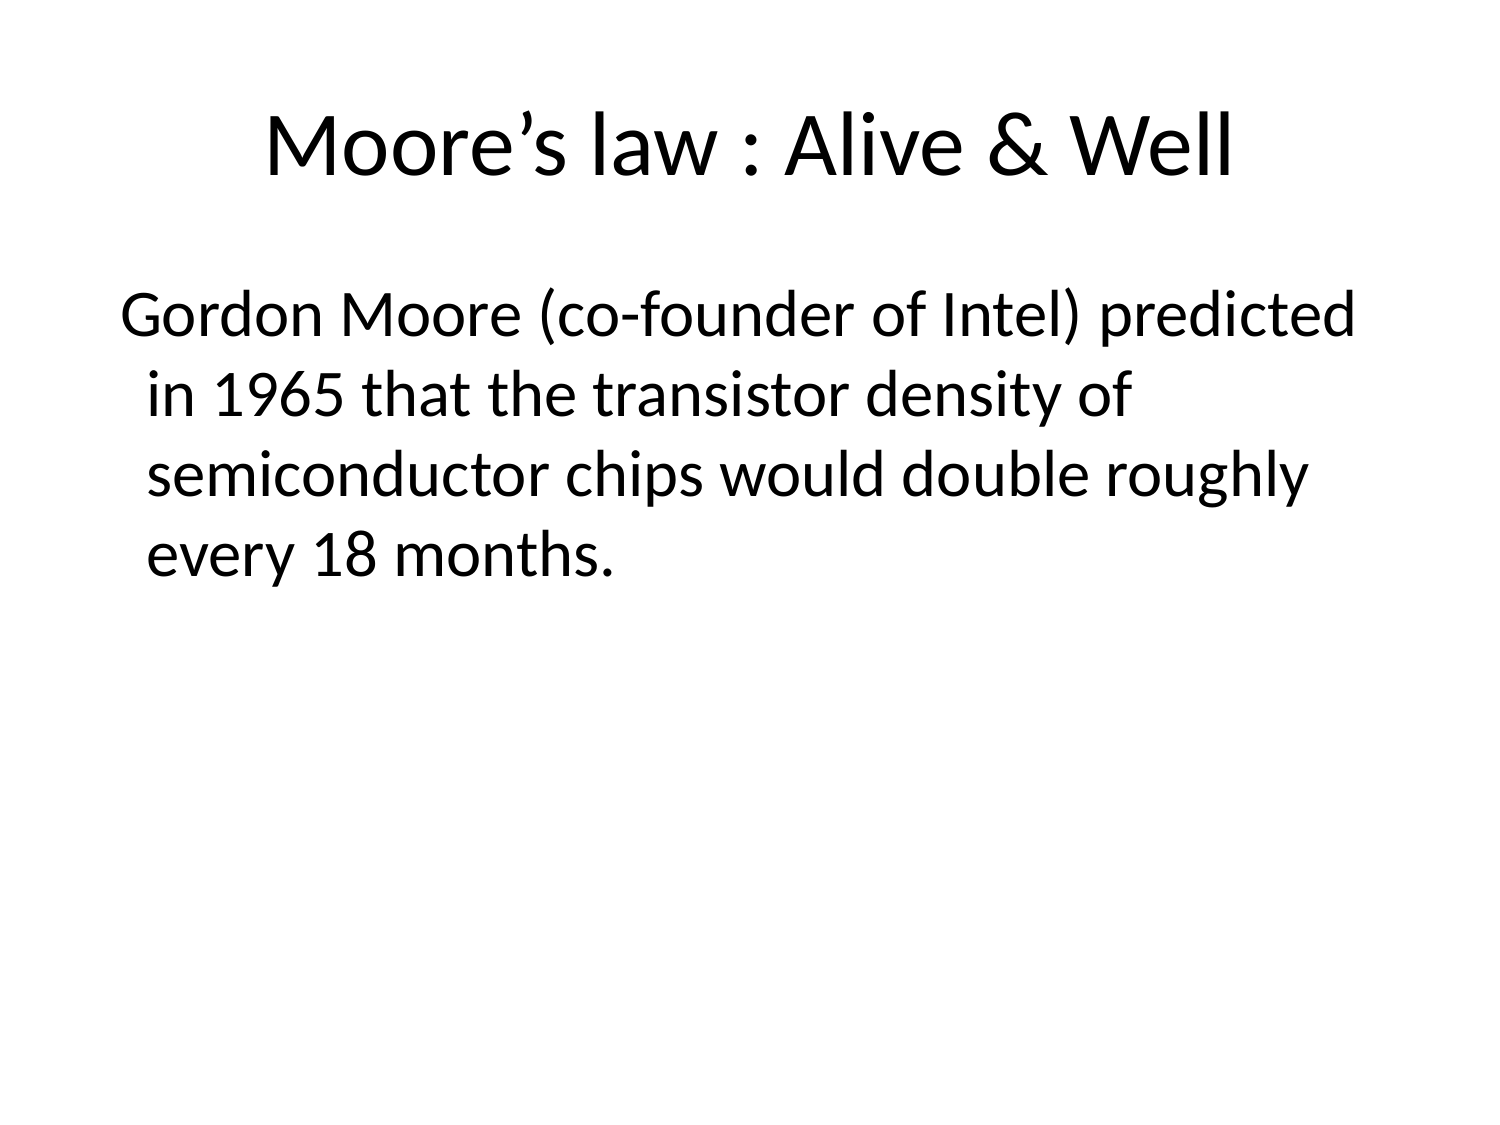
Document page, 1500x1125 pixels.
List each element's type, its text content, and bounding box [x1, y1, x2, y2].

list Gordon Moore (co-founder of Intel) predicted in 1965 that the transistor density of semiconductor chips would double roughly every 18 months. [75, 262, 1425, 1005]
title Moore’s law : Alive & Well [75, 45, 1425, 233]
